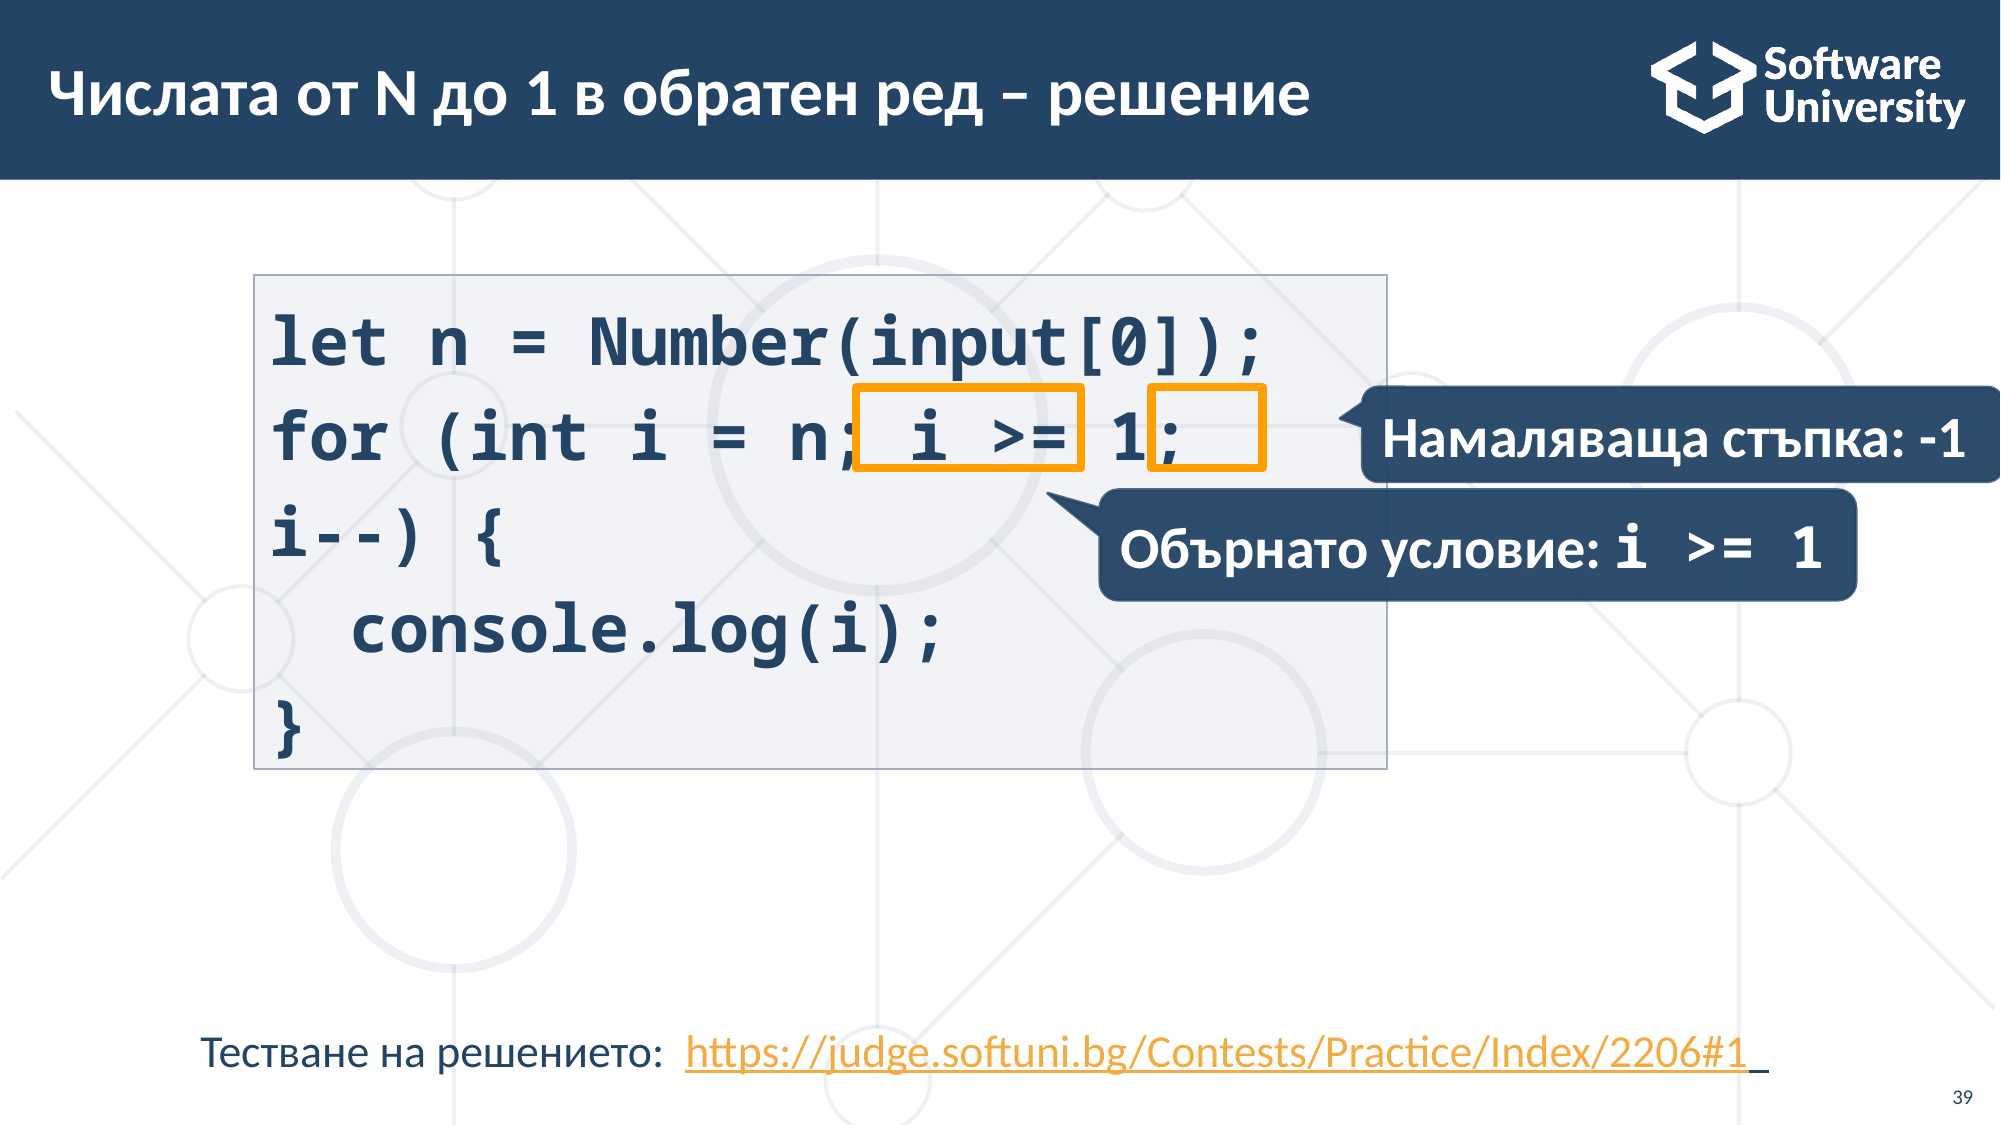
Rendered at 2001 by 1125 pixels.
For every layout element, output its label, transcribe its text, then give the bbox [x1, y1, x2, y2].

picture [1651, 41, 1966, 134]
text_box Намаляваща стъпка: -1 [1338, 384, 2000, 484]
slide_number 39 [1927, 1067, 1989, 1117]
title Числата от N до 1 в обратен ред – решение [31, 16, 1625, 162]
text_box [1150, 385, 1265, 470]
text_box Обърнато условие: i >= 1 [1045, 487, 1859, 603]
text_box [854, 385, 1083, 470]
text_box let n = Number(input[0]); for (int i = n; i >= 1; i--) { console.log(i); } [254, 274, 1388, 770]
text_box Тестване на решението: https://judge.softuni.bg/Contests/Practice/Index/2206#1 [172, 1014, 1798, 1084]
